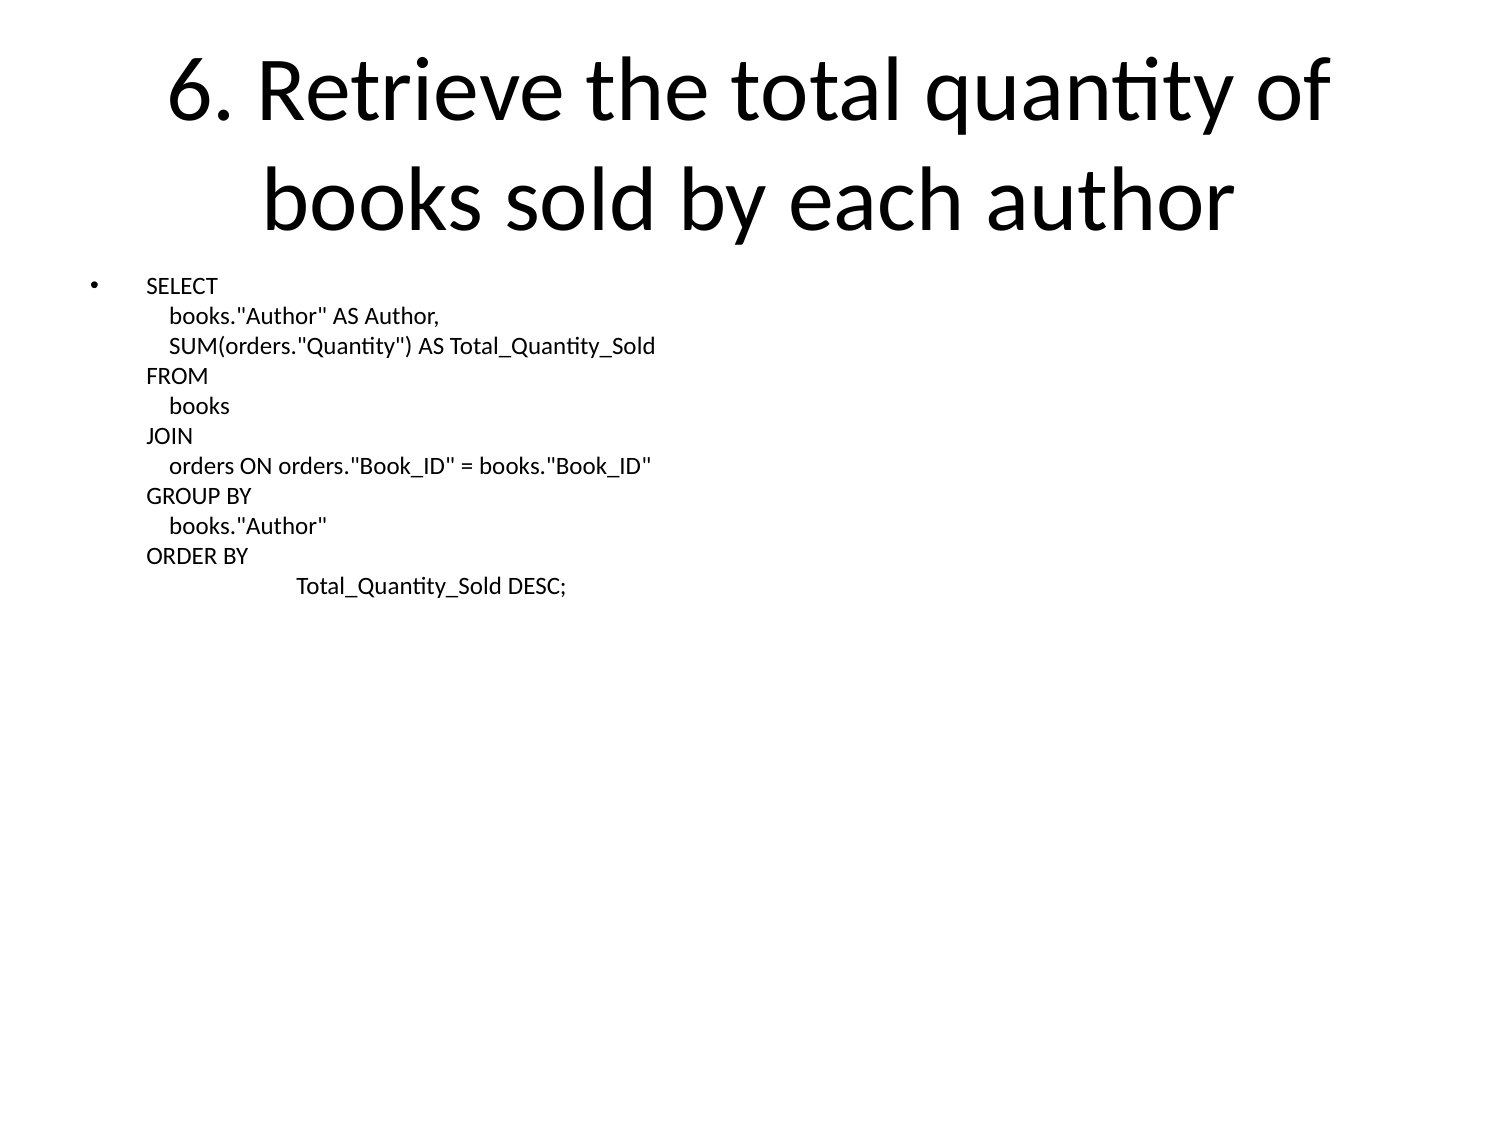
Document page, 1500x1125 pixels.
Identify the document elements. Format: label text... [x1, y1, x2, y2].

title 6. Retrieve the total quantity of books sold by each author [75, 45, 1425, 233]
list SELECT books."Author" AS Author, SUM(orders."Quantity") AS Total_Quantity_Sold FROM books JOIN orders ON orders."Book_ID" = books."Book_ID" GROUP BY books."Author" ORDER BY Total_Quantity_Sold DESC; [75, 262, 1425, 1005]
